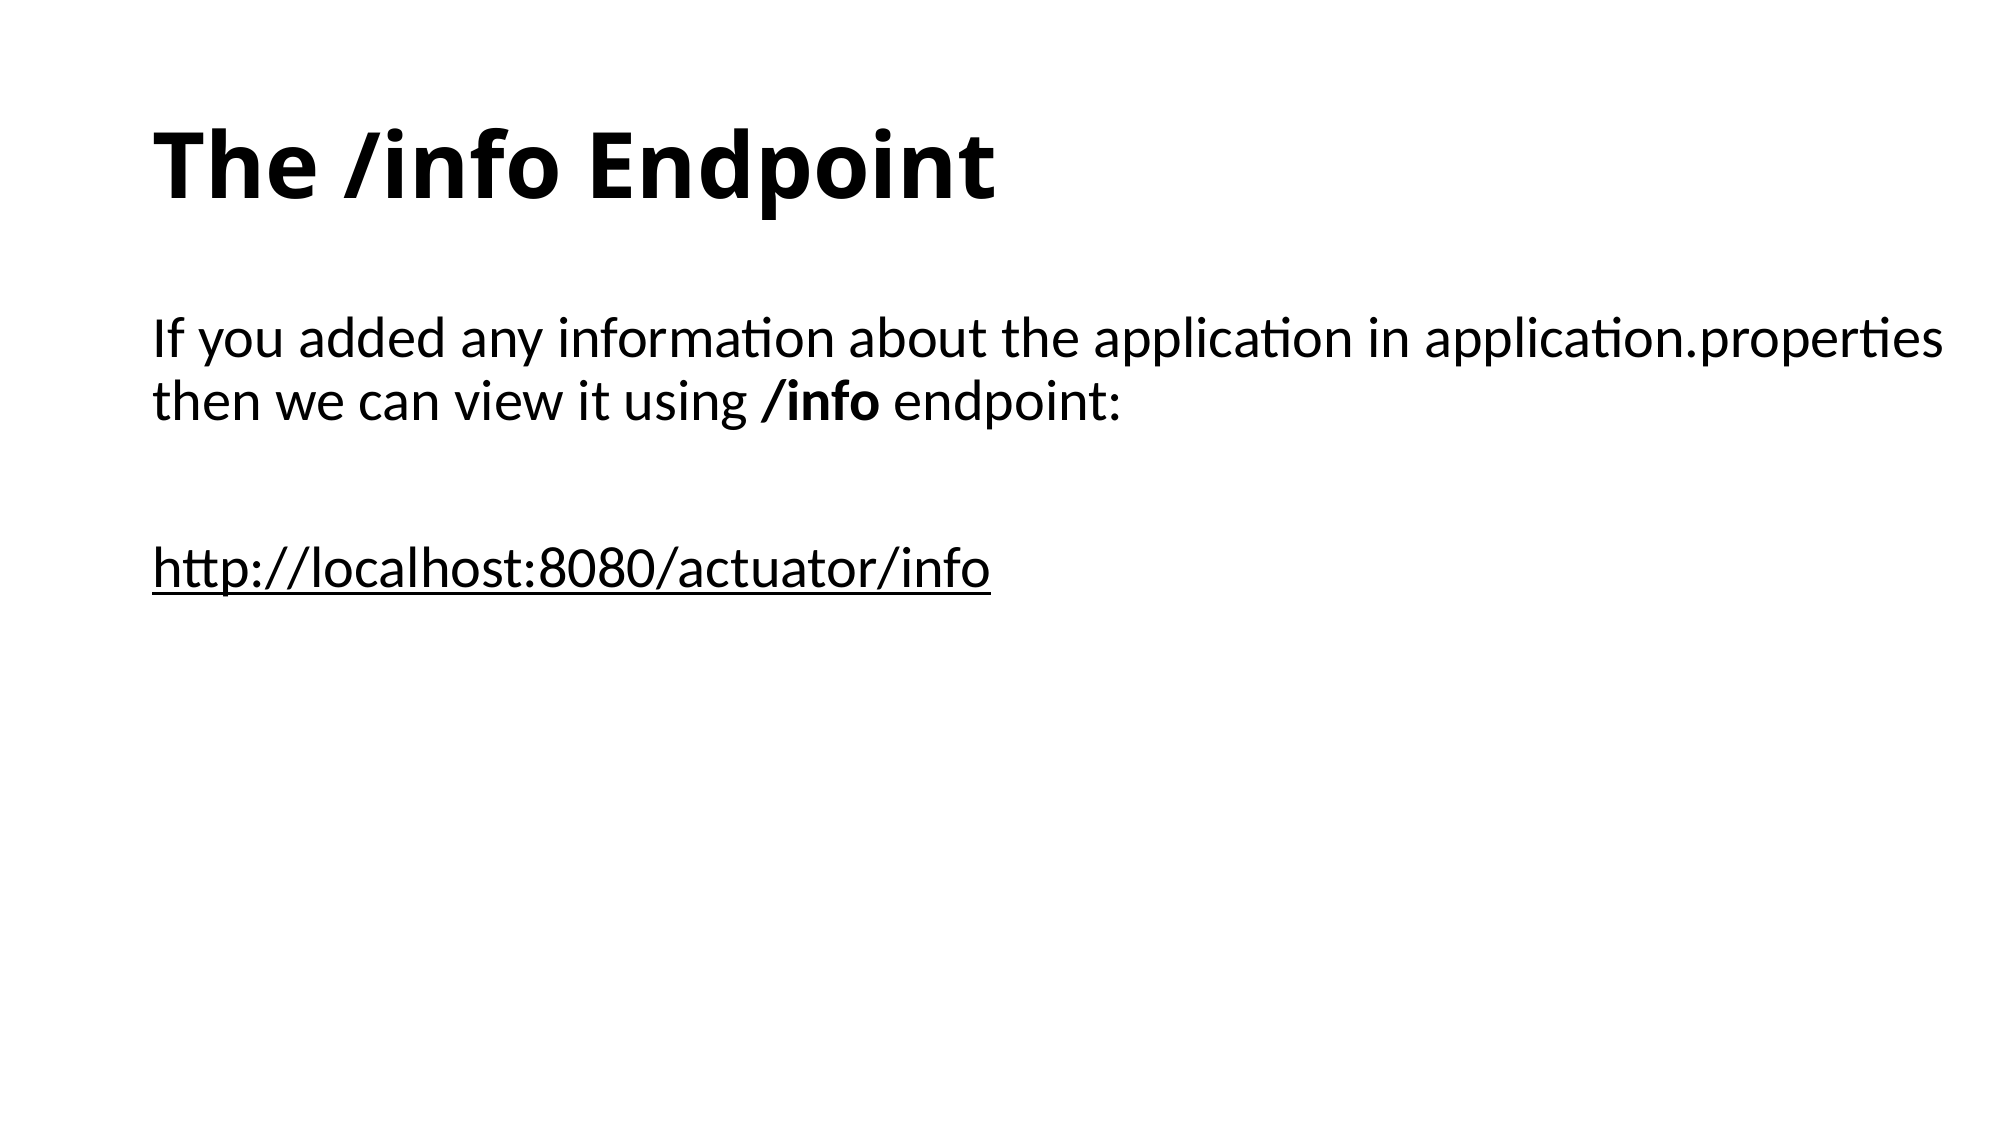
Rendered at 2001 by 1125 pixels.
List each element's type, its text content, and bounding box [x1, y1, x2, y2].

list If you added any information about the application in application.properties then we can view it using /info endpoint: http://localhost:8080/actuator/info [137, 299, 1979, 1014]
title The /info Endpoint [137, 59, 1863, 278]
